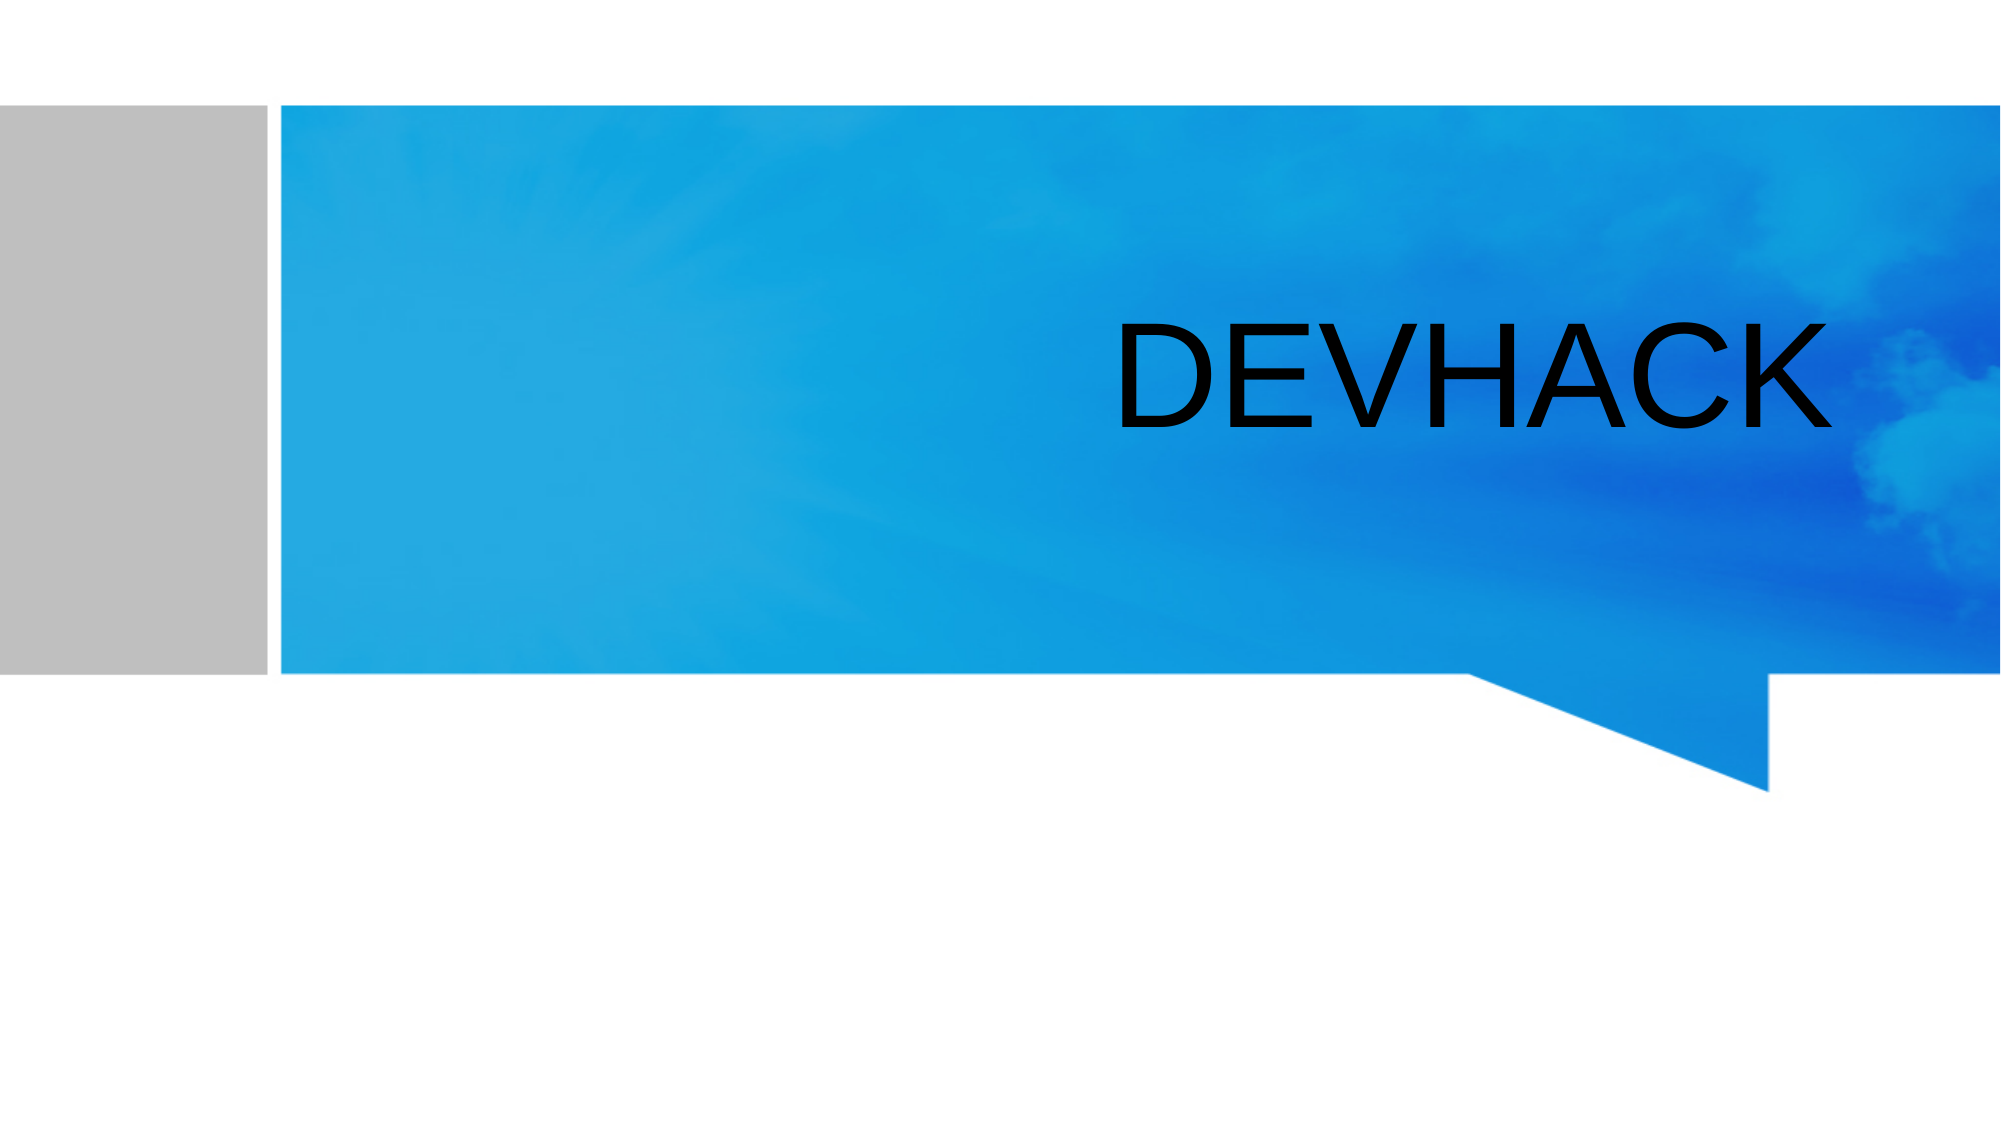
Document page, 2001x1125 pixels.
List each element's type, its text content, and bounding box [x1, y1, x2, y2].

picture [0, 3, 2001, 1125]
title DEVHACK [338, 278, 1850, 457]
